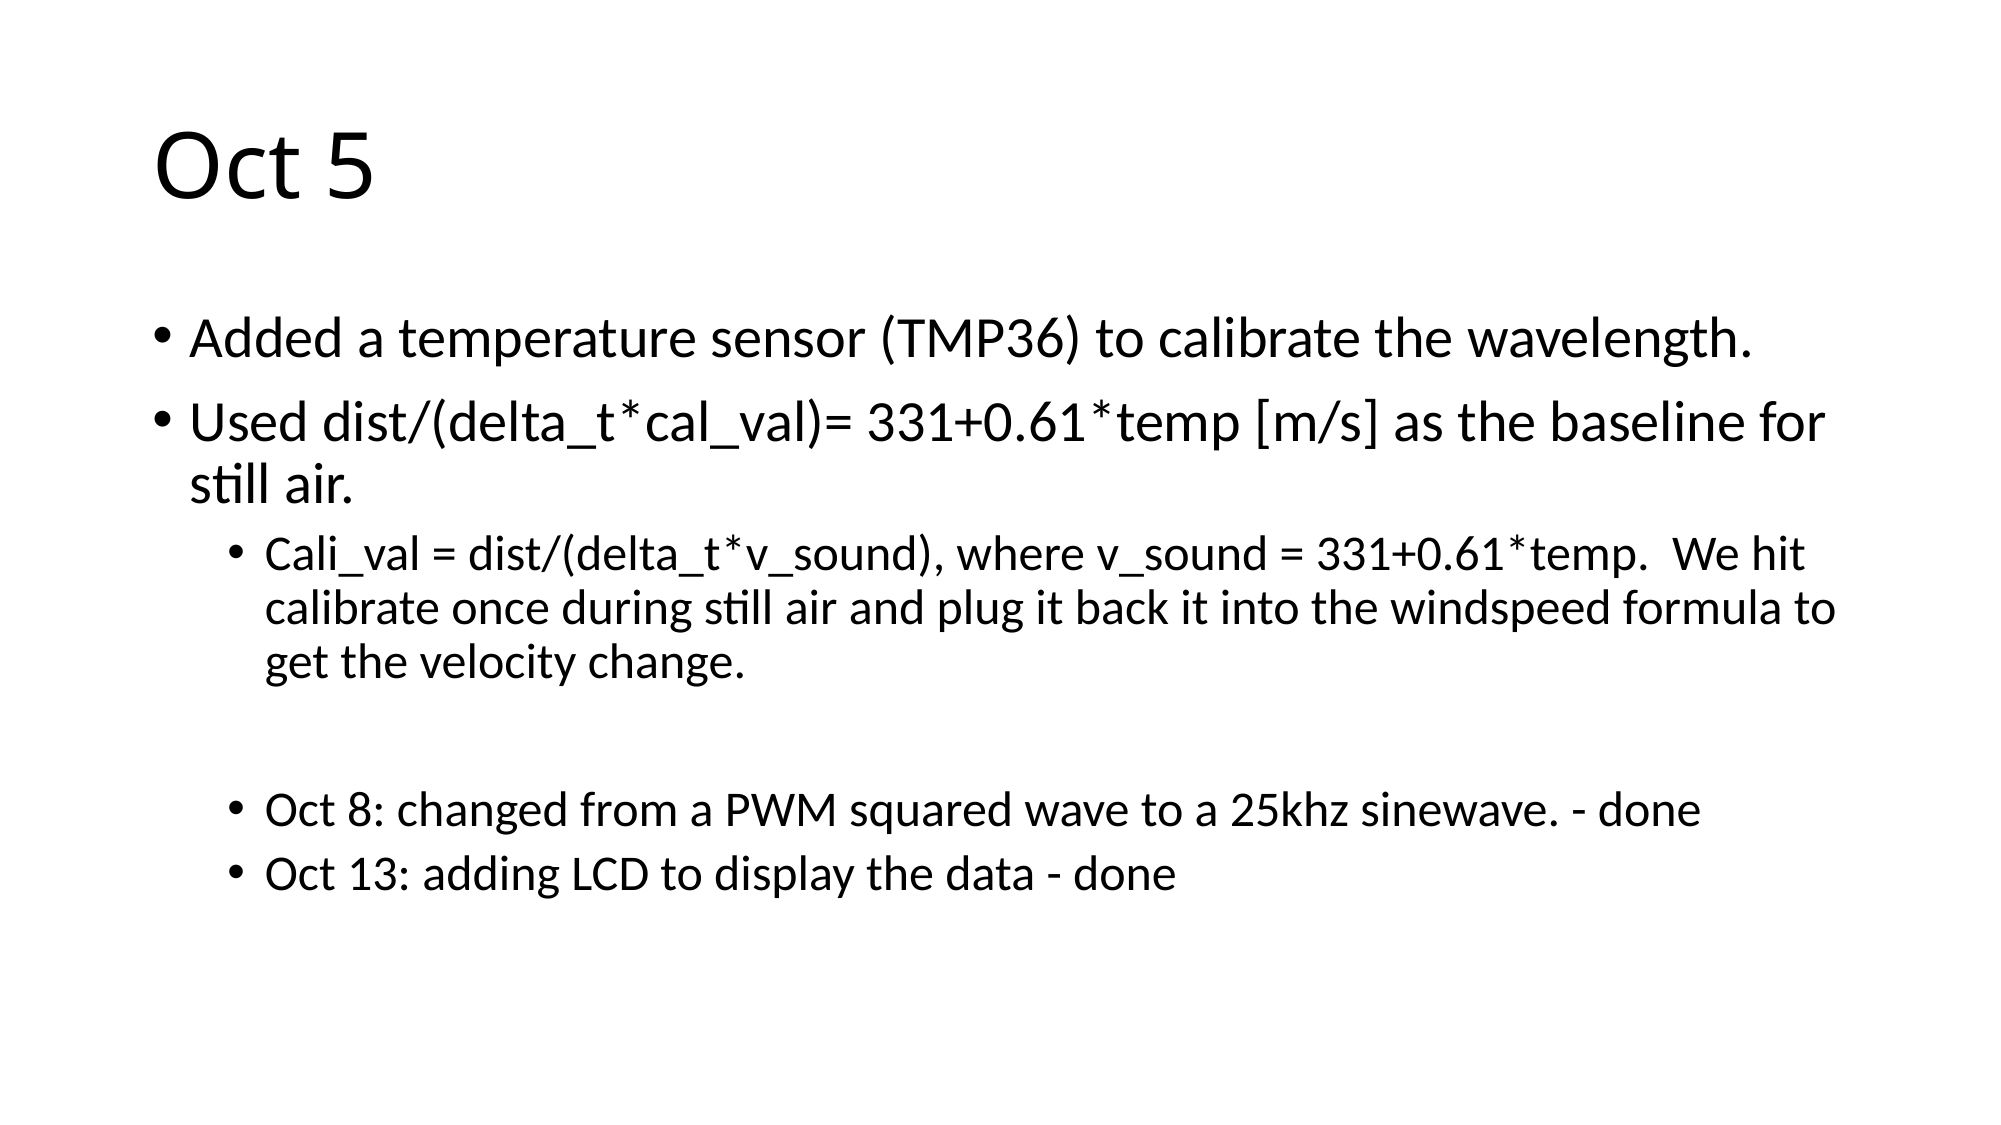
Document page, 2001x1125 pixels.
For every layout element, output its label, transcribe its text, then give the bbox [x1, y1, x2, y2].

list Added a temperature sensor (TMP36) to calibrate the wavelength. Used dist/(delta_t*cal_val)= 331+0.61*temp [m/s] as the baseline for still air. Cali_val = dist/(delta_t*v_sound), where v_sound = 331+0.61*temp. We hit calibrate once during still air and plug it back it into the windspeed formula to get the velocity change. Oct 8: changed from a PWM squared wave to a 25khz sinewave. - done Oct 13: adding LCD to display the data - done [137, 299, 1863, 1014]
title Oct 5 [137, 59, 1863, 278]
